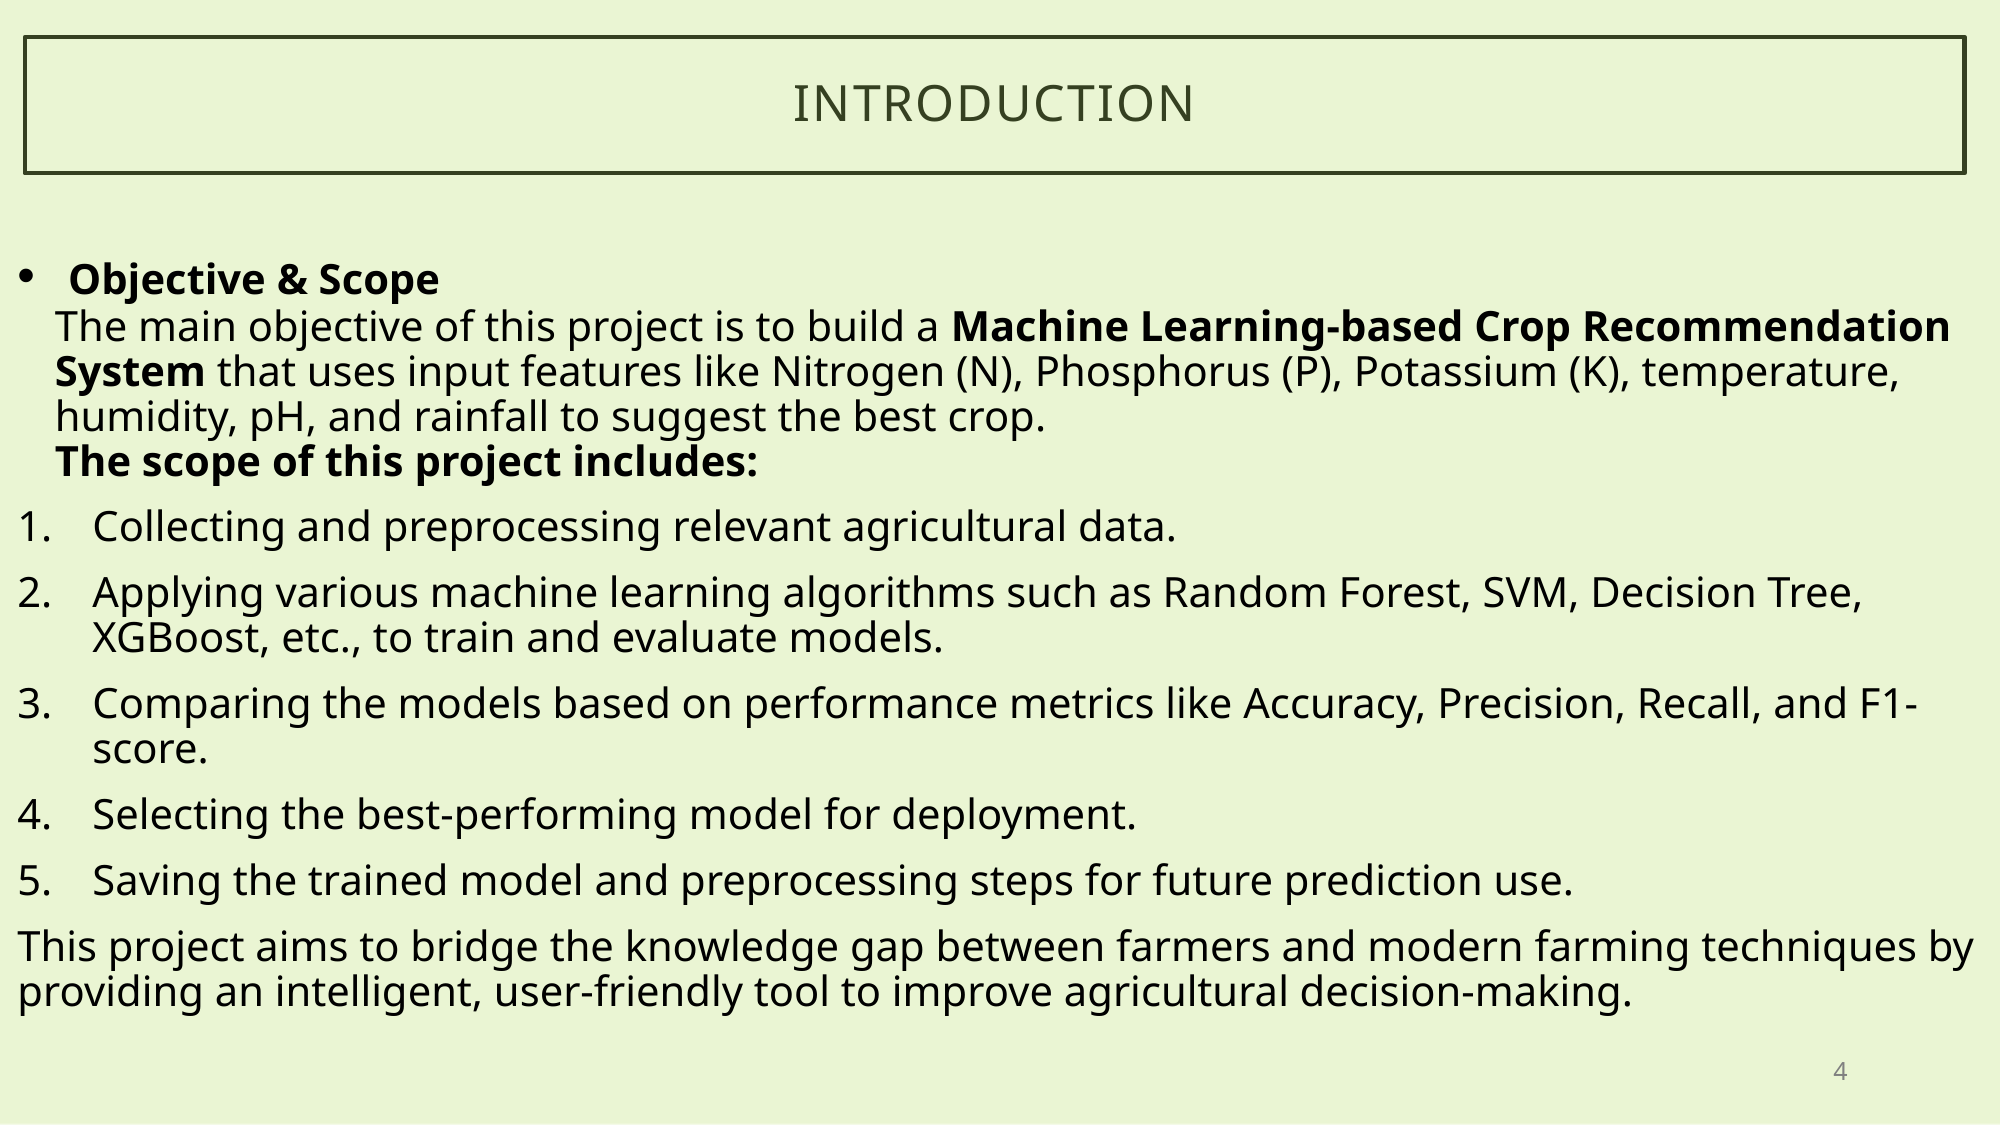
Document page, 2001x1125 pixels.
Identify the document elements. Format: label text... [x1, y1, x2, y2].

title INTRODUCTION [23, 35, 1967, 175]
slide_number 4 [1606, 1042, 1863, 1103]
text_box Objective & Scope The main objective of this project is to build a Machine Learning-based Crop Recommendation System that uses input features like Nitrogen (N), Phosphorus (P), Potassium (K), temperature, humidity, pH, and rainfall to suggest the best crop. The scope of this project includes: Collecting and preprocessing relevant agricultural data. Applying various machine learning algorithms such as Random Forest, SVM, Decision Tree, XGBoost, etc., to train and evaluate models. Comparing the models based on performance metrics like Accuracy, Precision, Recall, and F1-score. Selecting the best-performing model for deployment. Saving the trained model and preprocessing steps for future prediction use. This project aims to bridge the knowledge gap between farmers and modern farming techniques by providing an intelligent, user-friendly tool to improve agricultural decision-making. [2, 243, 2000, 608]
